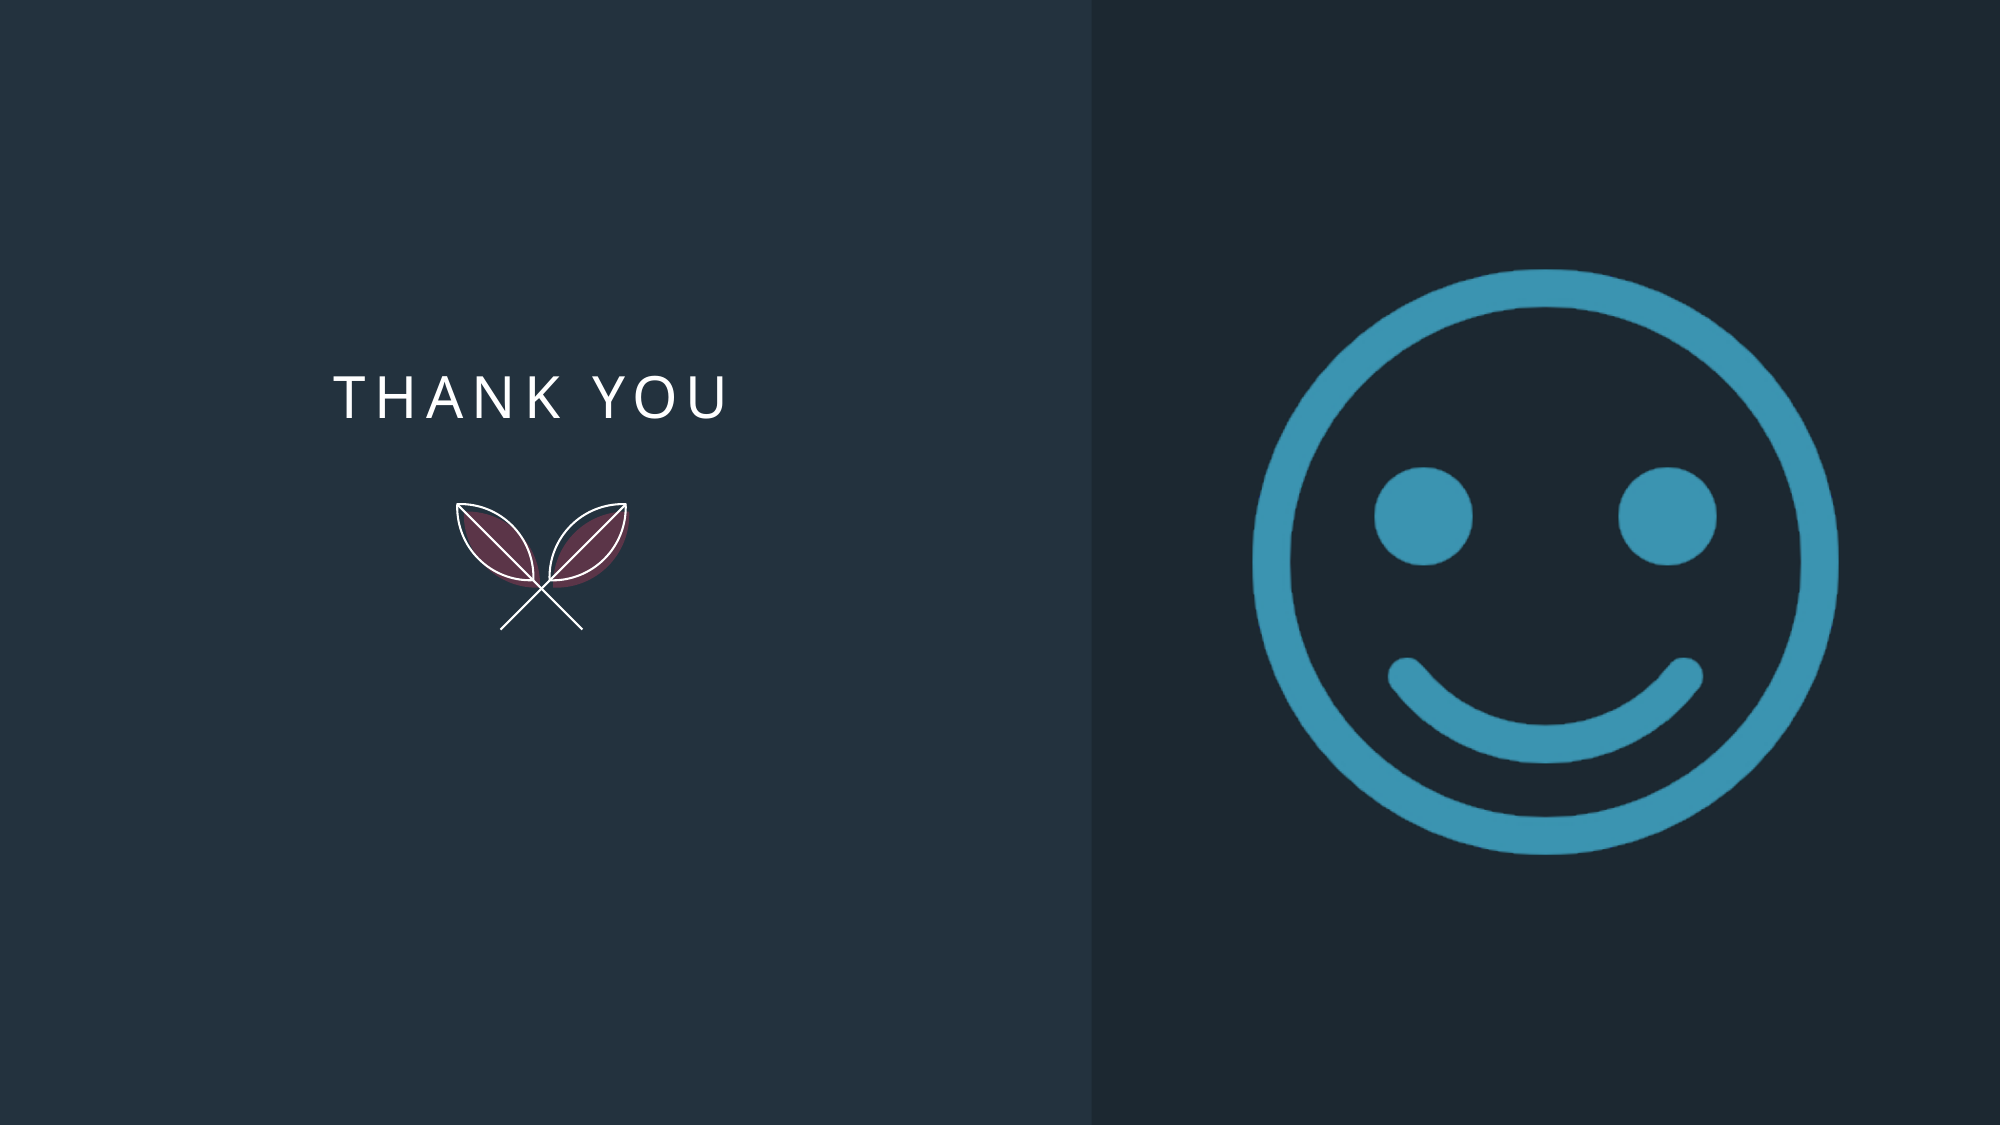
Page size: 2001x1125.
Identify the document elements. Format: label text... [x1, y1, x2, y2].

title Thank you [178, 178, 909, 431]
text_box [360, 465, 725, 660]
text_box [0, 0, 1091, 1125]
text_box [1091, 0, 2000, 1125]
picture [1180, 197, 1912, 928]
